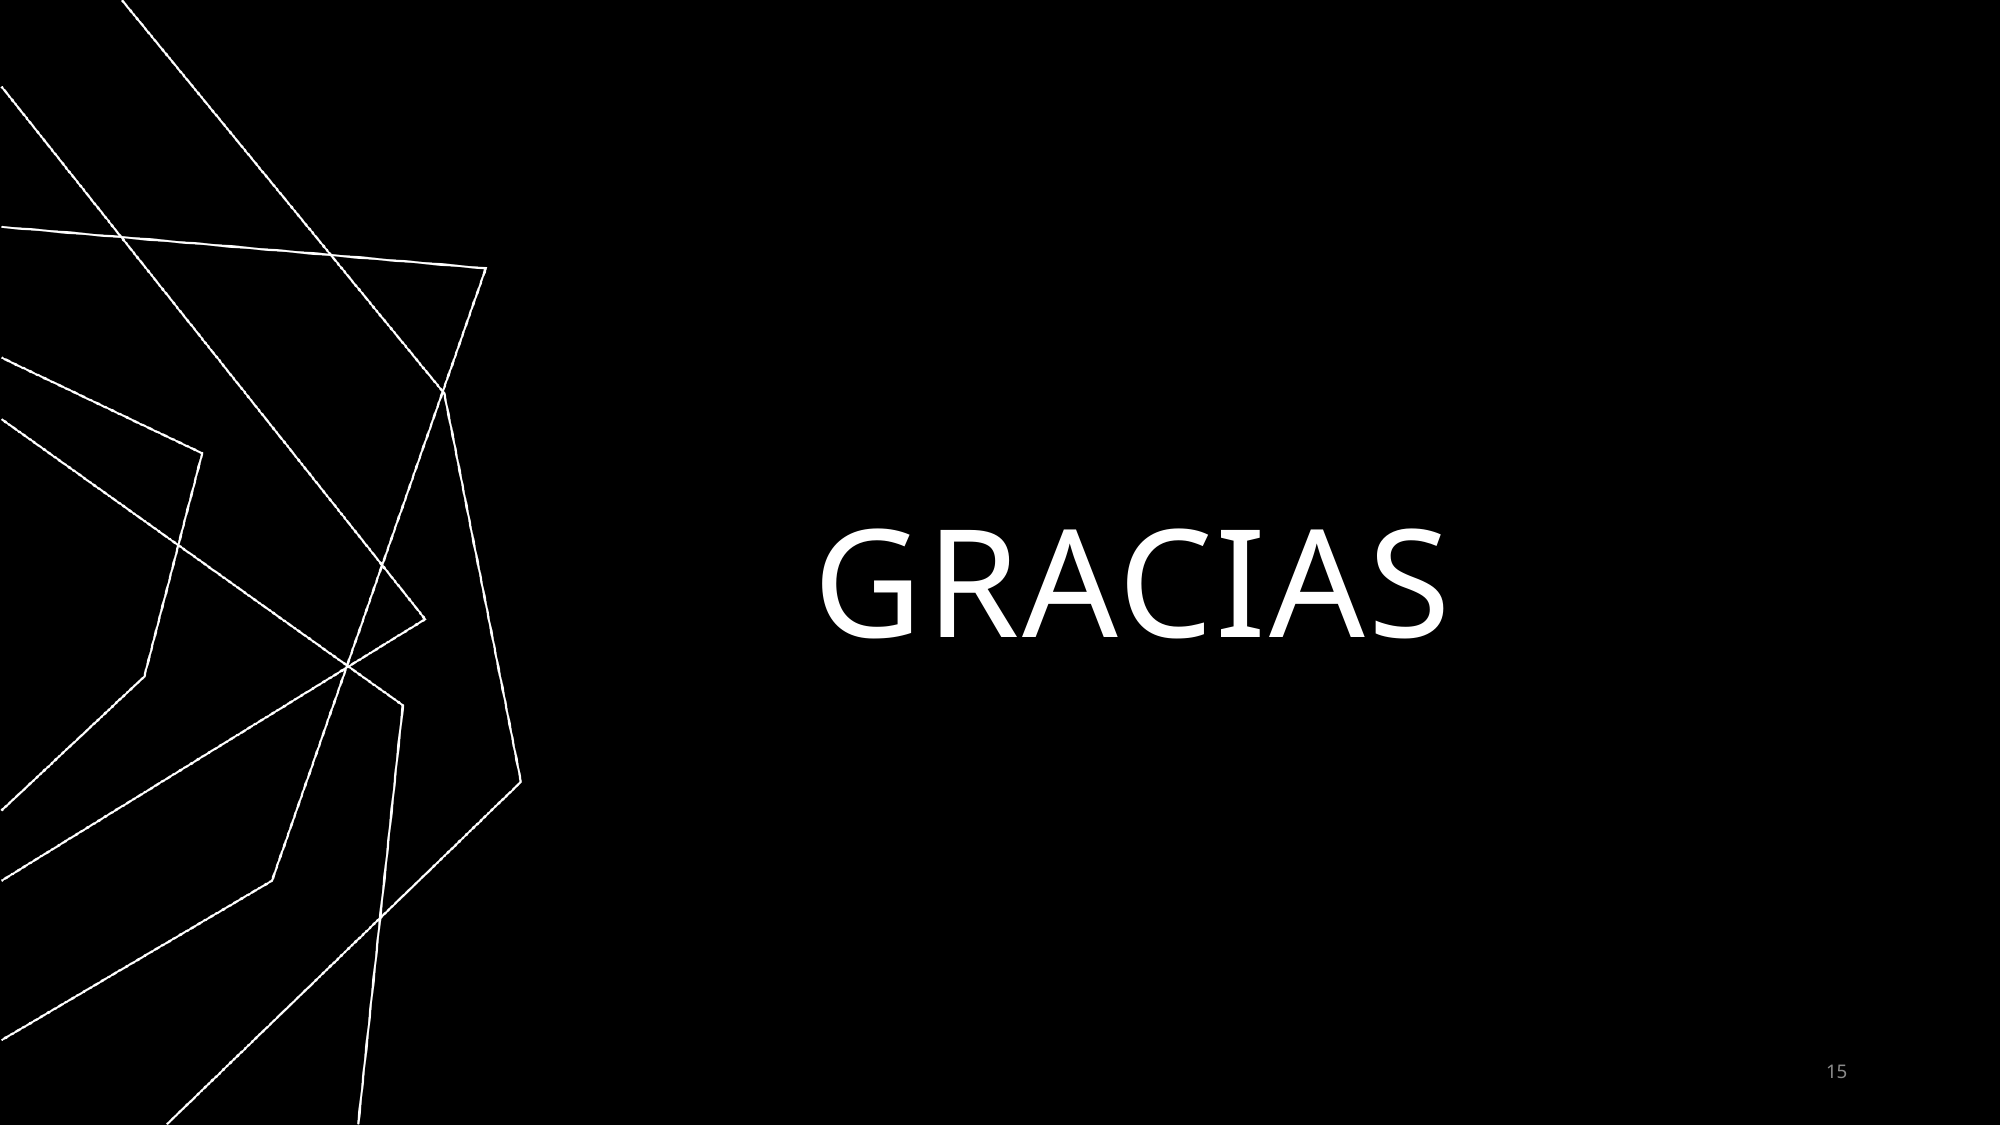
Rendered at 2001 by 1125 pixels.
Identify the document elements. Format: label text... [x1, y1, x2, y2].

picture [0, 0, 522, 1125]
title GRACIAS [798, 426, 1485, 678]
slide_number 15 [1571, 1042, 1863, 1103]
